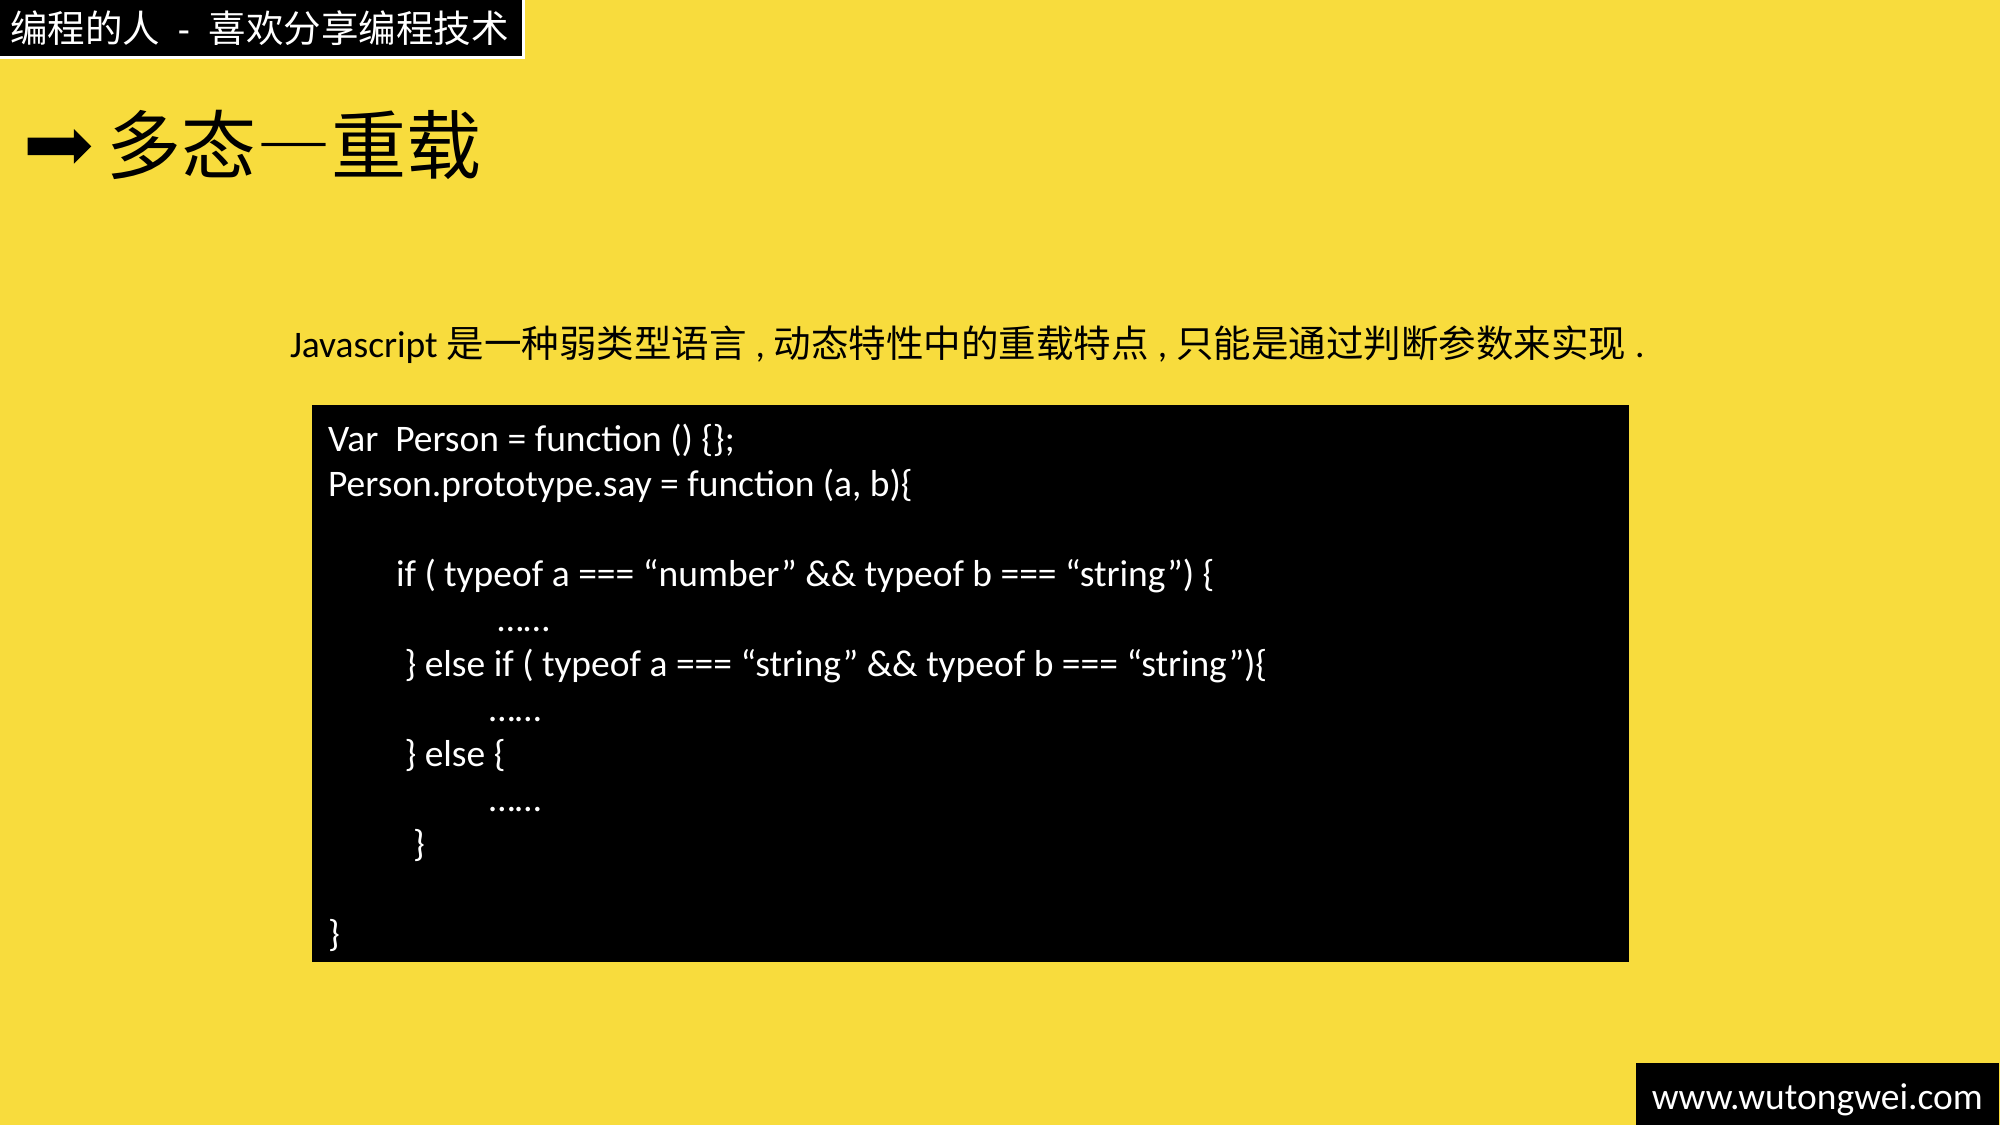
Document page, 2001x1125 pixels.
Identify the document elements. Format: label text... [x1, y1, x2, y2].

text_box Var Person = function () {}; Person.prototype.say = function (a, b){ if ( typeof a === “number” && typeof b === “string”) { …… } else if ( typeof a === “string” && typeof b === “string”){ …… } else { …… } } [312, 405, 1629, 962]
title 多态—重载 [91, 101, 1955, 192]
text_box Javascript是一种弱类型语言,动态特性中的重载特点,只能是通过判断参数来实现. [275, 312, 1660, 372]
